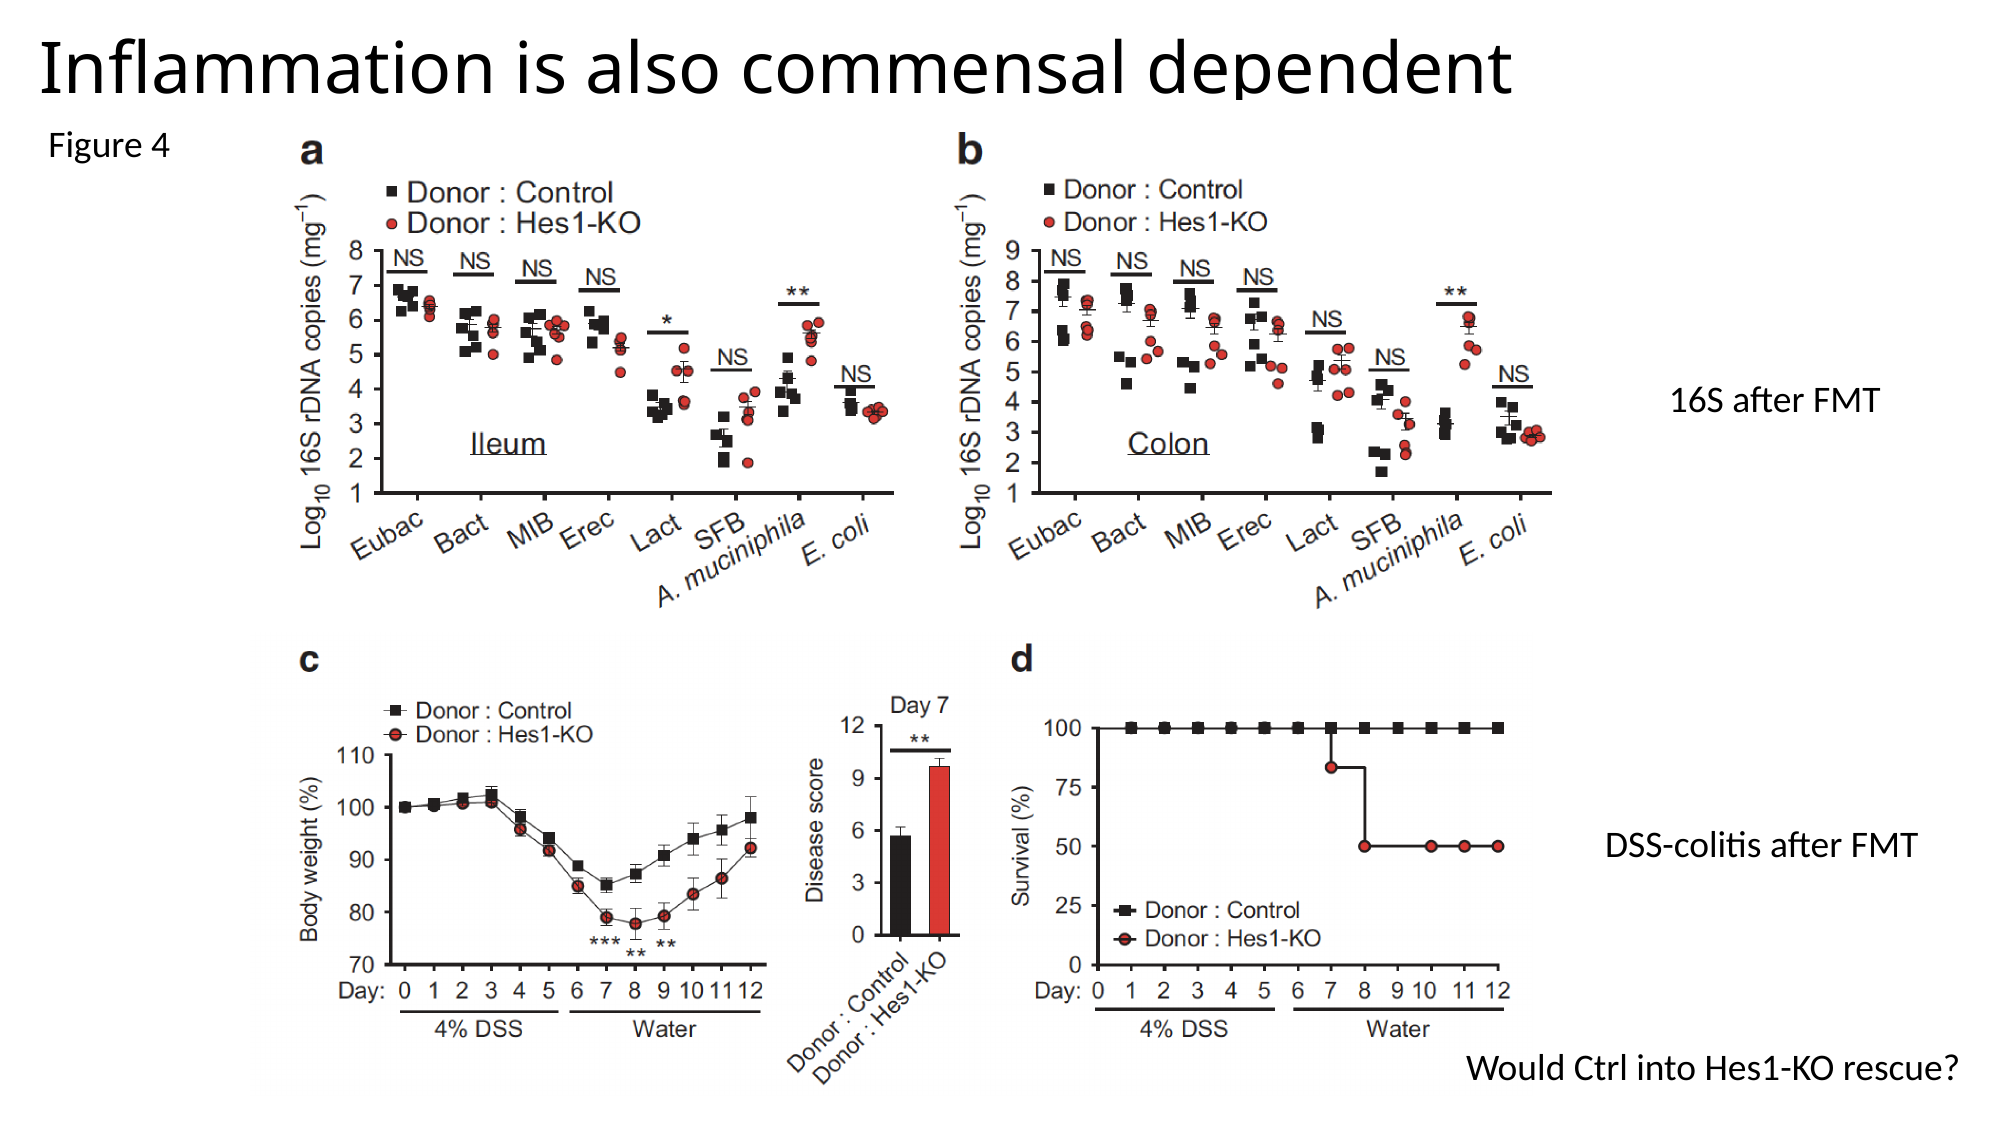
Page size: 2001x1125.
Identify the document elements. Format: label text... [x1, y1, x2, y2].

text_box Figure 4 [33, 112, 186, 173]
text_box Would Ctrl into Hes1-KO rescue? [1533, 1035, 1976, 1095]
text_box DSS-colitis after FMT [1590, 813, 1934, 873]
title Inflammation is also commensal dependent [24, 23, 1863, 118]
text_box 16S after FMT [1653, 367, 1896, 428]
picture [250, 100, 1576, 1096]
